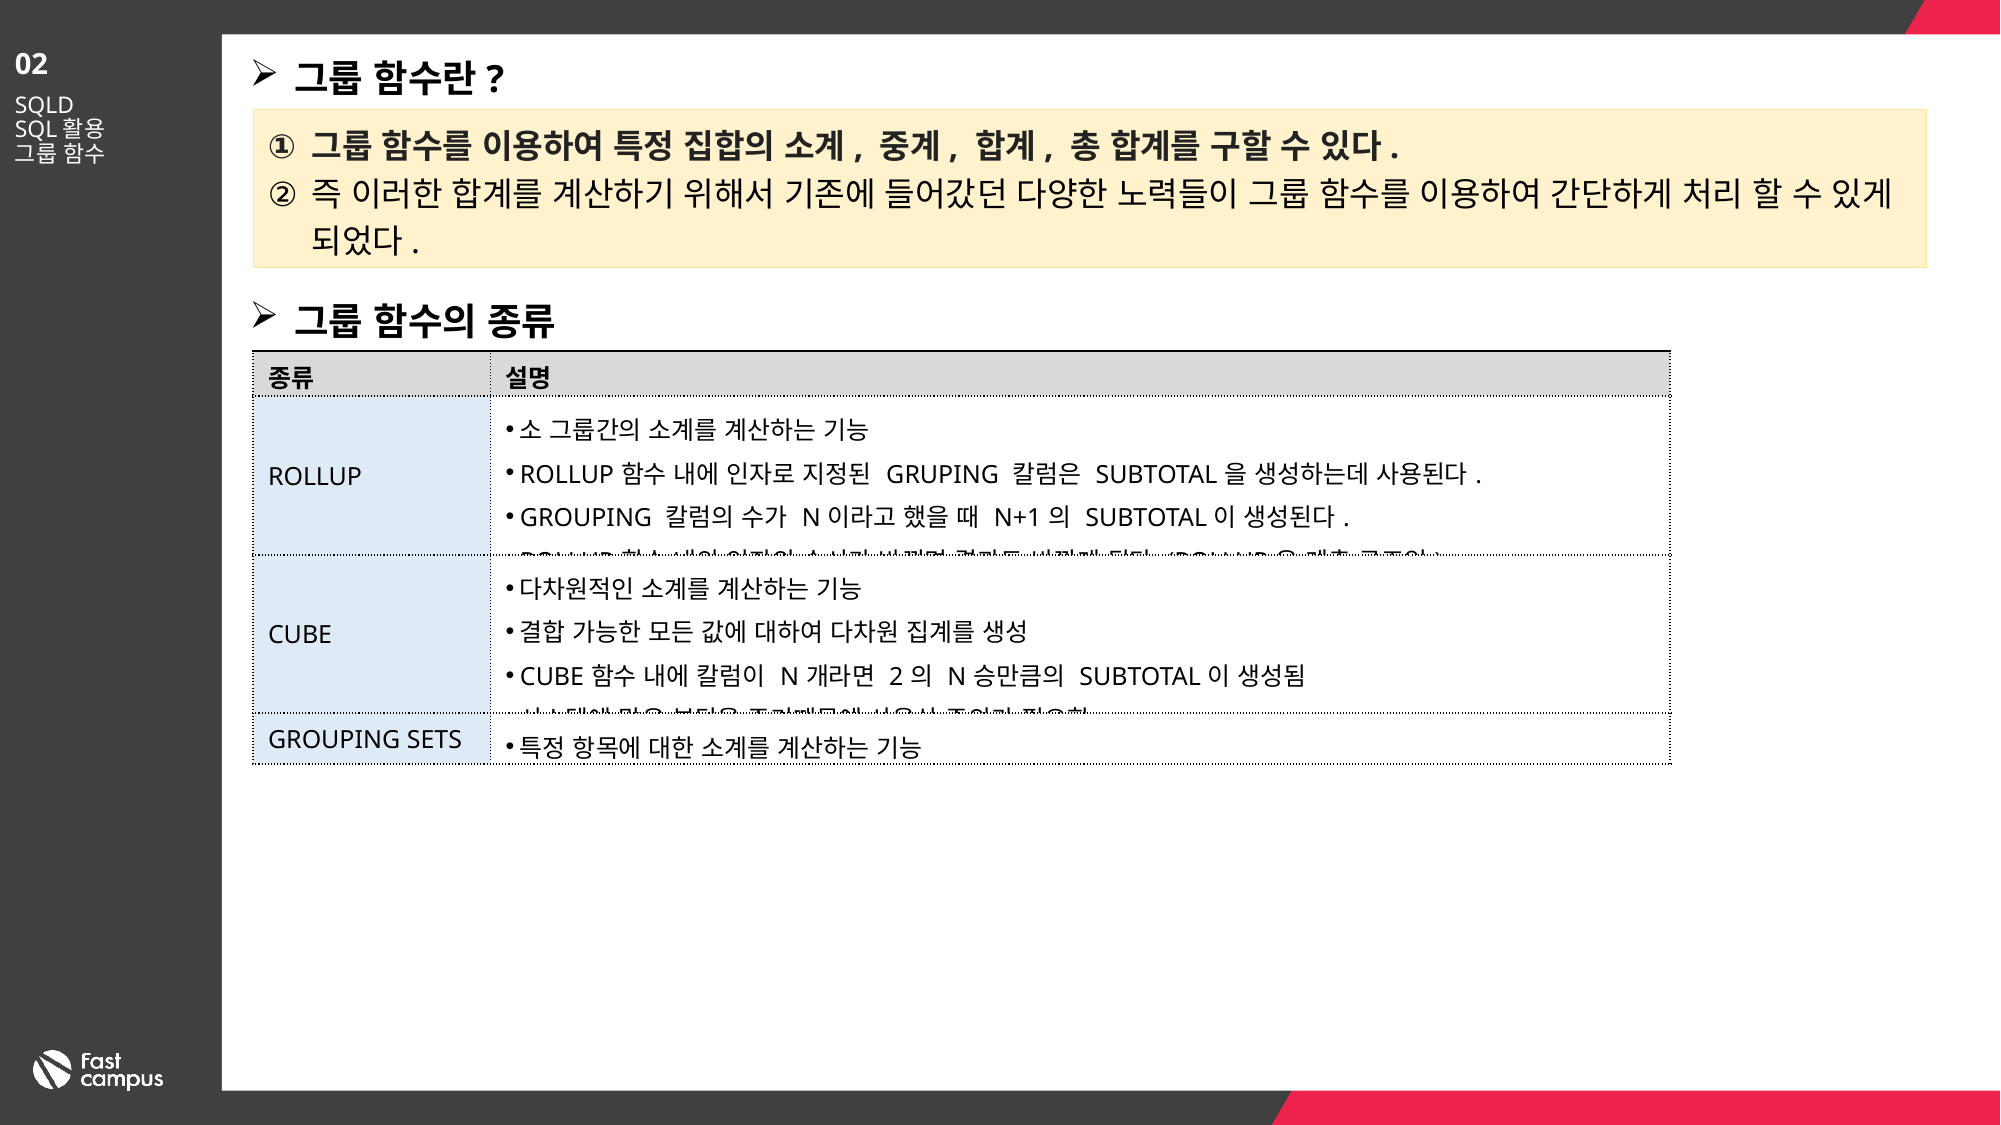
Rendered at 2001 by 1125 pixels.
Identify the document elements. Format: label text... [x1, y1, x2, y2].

table_cell ROLLUP [253, 396, 491, 555]
text_box 그룹 함수를 이용하여 특정 집합의 소계, 중계, 합계, 총 합계를 구할 수 있다. 즉 이러한 합계를 계산하기 위해서 기존에 들어갔던 다양한 노력들이 그룹 함수를 이용하여 간단하게 처리 할 수 있게 되었다. [253, 109, 1927, 268]
list SQLD SQL활용 그룹 함수 [0, 86, 223, 291]
text_box 그룹 함수의 종류 [234, 290, 572, 350]
table_cell 소 그룹간의 소계를 계산하는 기능 ROLLUP함수 내에 인자로 지정된 GRUPING 칼럼은 SUBTOTAL을 생성하는데 사용된다. GROUPING 칼럼의 수가 N이라고 했을 때 N+1의 SUBTOTAL이 생성된다. ROLLUP함수 내의 인자의 순서가 바뀌면 결과도 바뀌게 된다.(ROLLUP은 계층 구조임) [491, 396, 1670, 555]
table_header 설명 [491, 352, 1670, 396]
table_cell CUBE [253, 555, 491, 713]
table_cell 특정 항목에 대한 소계를 계산하는 기능 [491, 713, 1670, 764]
picture [33, 1050, 163, 1091]
table_cell GROUPING SETS [253, 713, 491, 764]
table_cell 다차원적인 소계를 계산하는 기능 결합 가능한 모든 값에 대하여 다차원 집계를 생성 CUBE함수 내에 칼럼이 N개라면 2의 N승만큼의 SUBTOTAL이 생성됨 시스템에 많은 부담을 주기때문에 사용상 주의가 필요함 [491, 555, 1670, 713]
list 02 [0, 41, 223, 86]
table_header 종류 [253, 352, 491, 396]
text_box 그룹 함수란? [235, 47, 530, 108]
